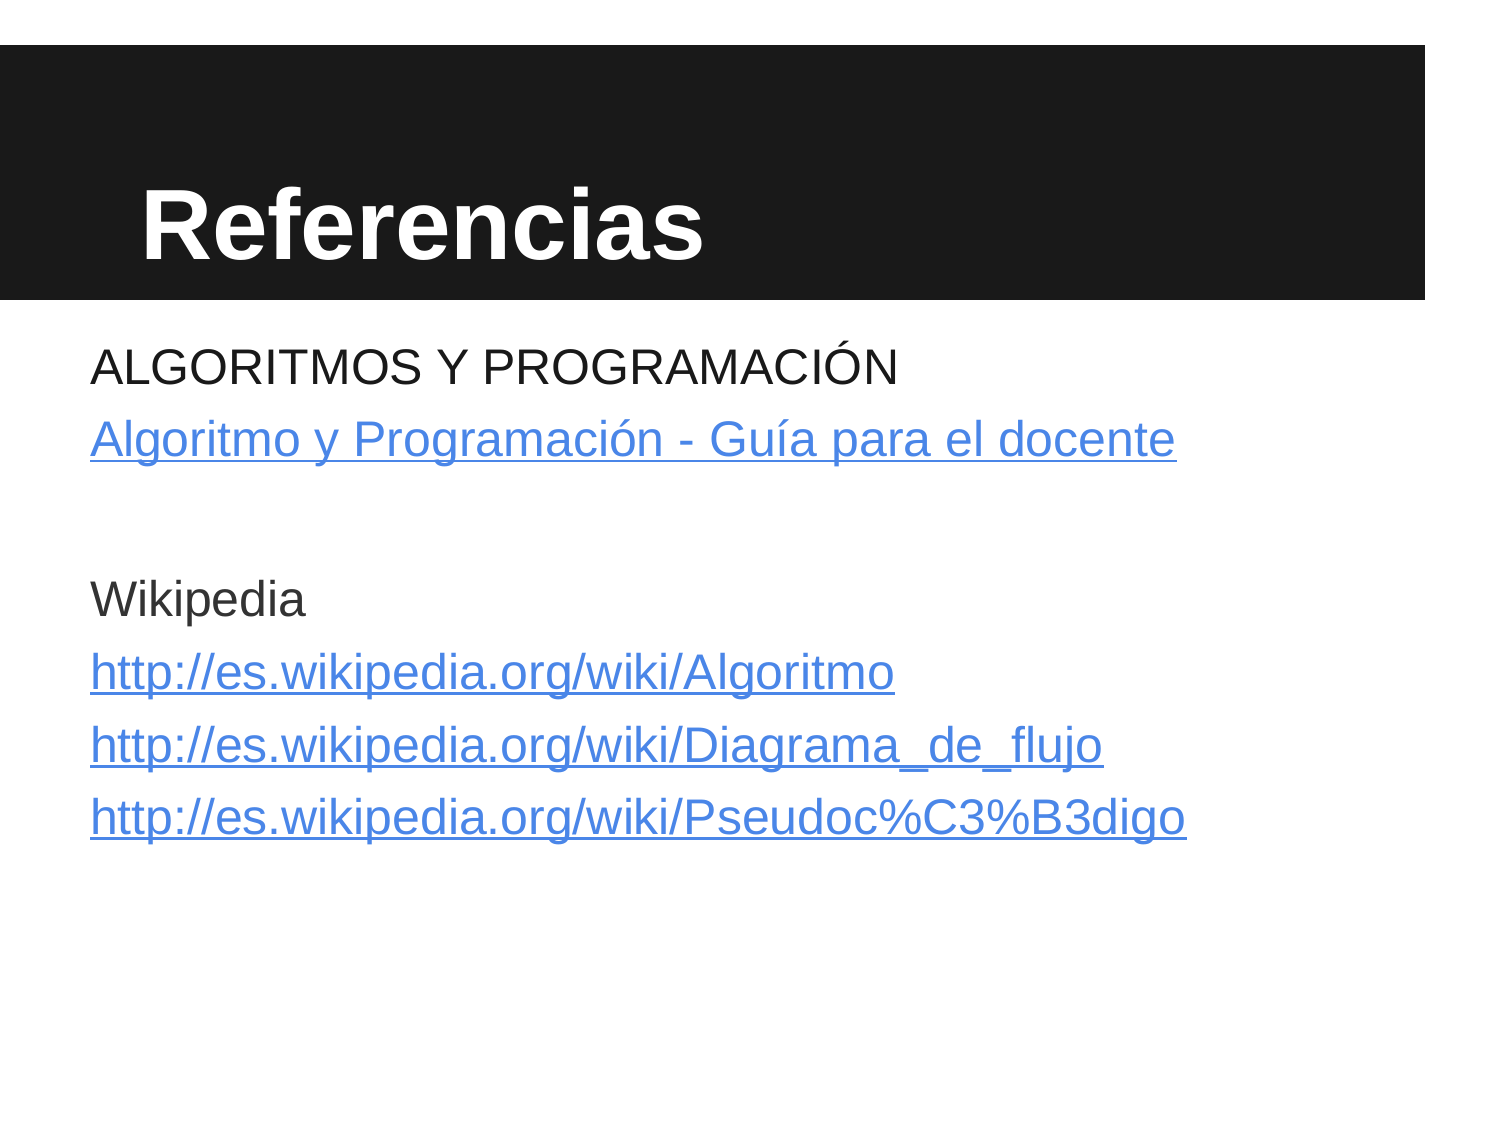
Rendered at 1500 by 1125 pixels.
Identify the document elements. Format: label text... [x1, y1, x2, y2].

list ALGORITMOS Y PROGRAMACIÓN Algoritmo y Programación - Guía para el docente Wikipedia http://es.wikipedia.org/wiki/Algoritmo http://es.wikipedia.org/wiki/Diagrama_de_flujo http://es.wikipedia.org/wiki/Pseudoc%C3%B3digo [75, 319, 1425, 1078]
title Referencias [75, 45, 1425, 295]
